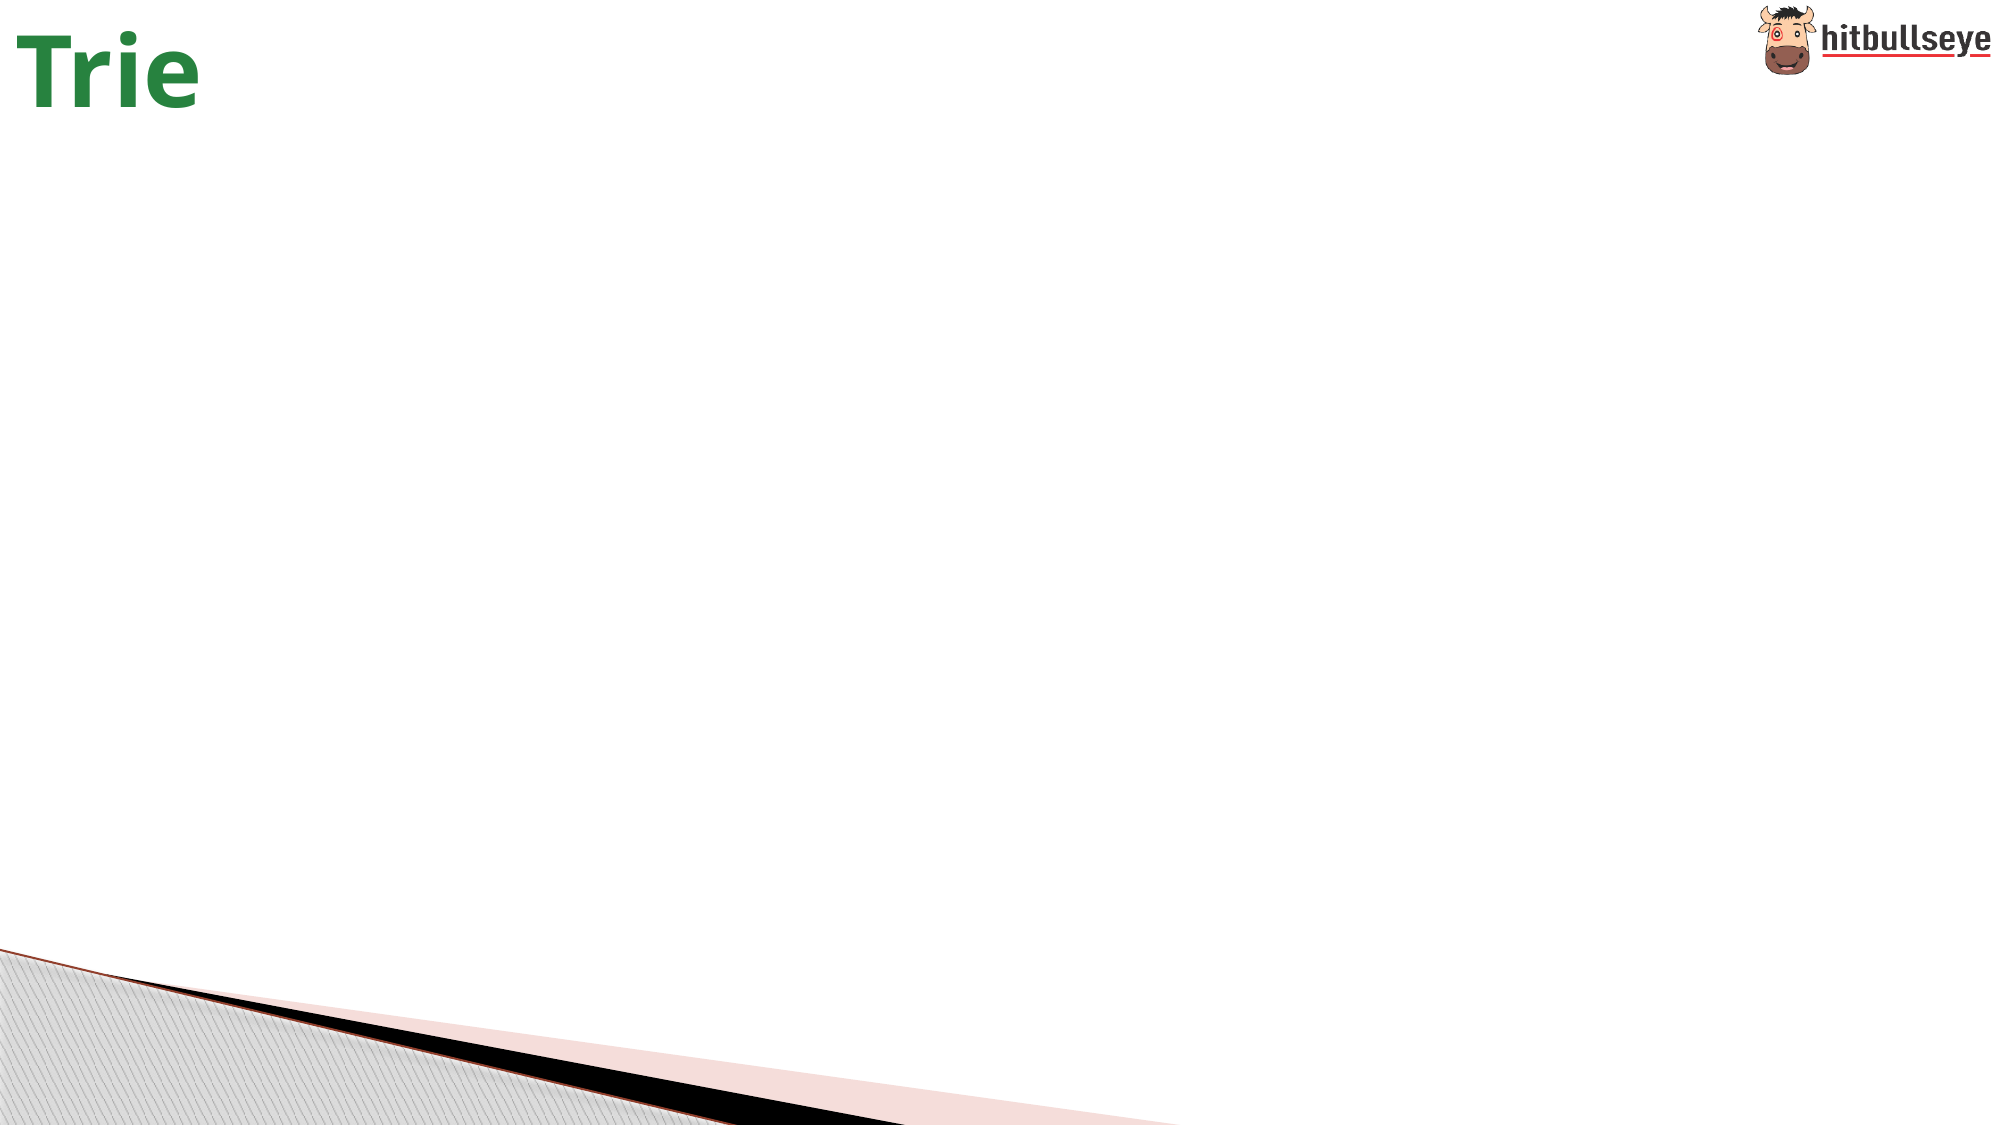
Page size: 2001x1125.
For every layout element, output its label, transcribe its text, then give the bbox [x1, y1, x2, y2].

title Trie [0, 0, 1800, 137]
picture [1800, 0, 2000, 81]
